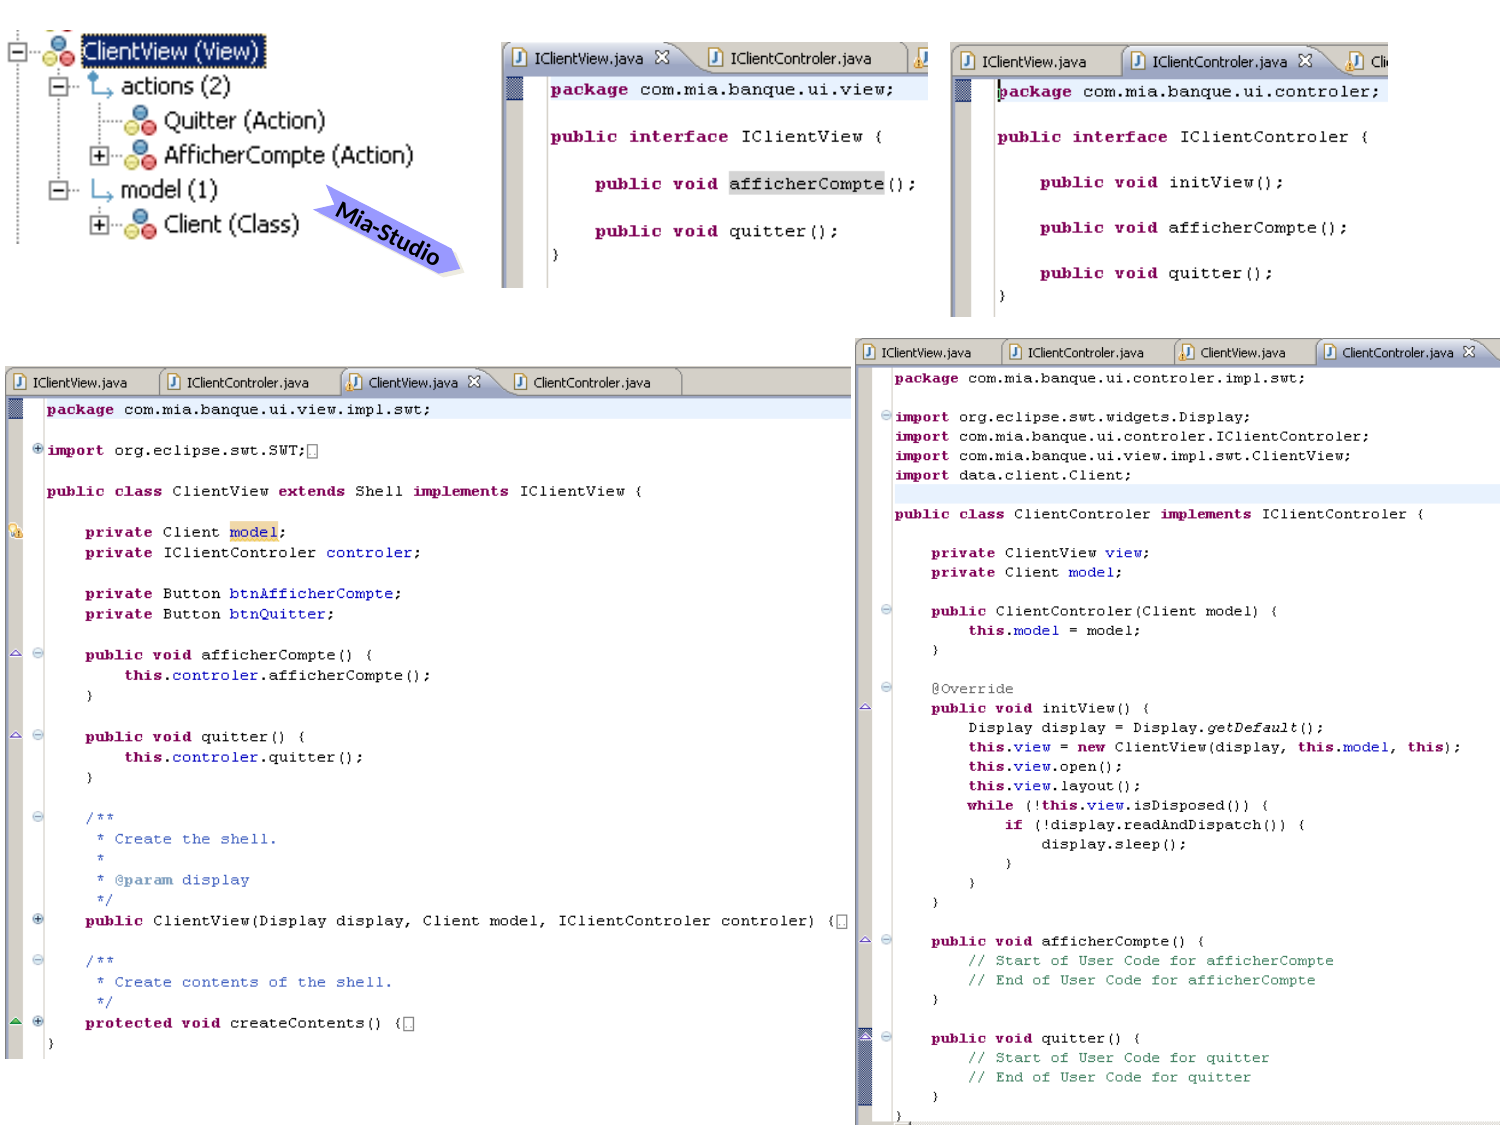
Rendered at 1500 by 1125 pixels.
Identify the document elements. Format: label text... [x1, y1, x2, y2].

picture [950, 42, 1389, 317]
picture [855, 337, 1500, 1125]
picture [501, 42, 928, 289]
picture [5, 366, 851, 1059]
text_box Mia-Studio [394, 237, 461, 274]
picture [0, 30, 426, 244]
